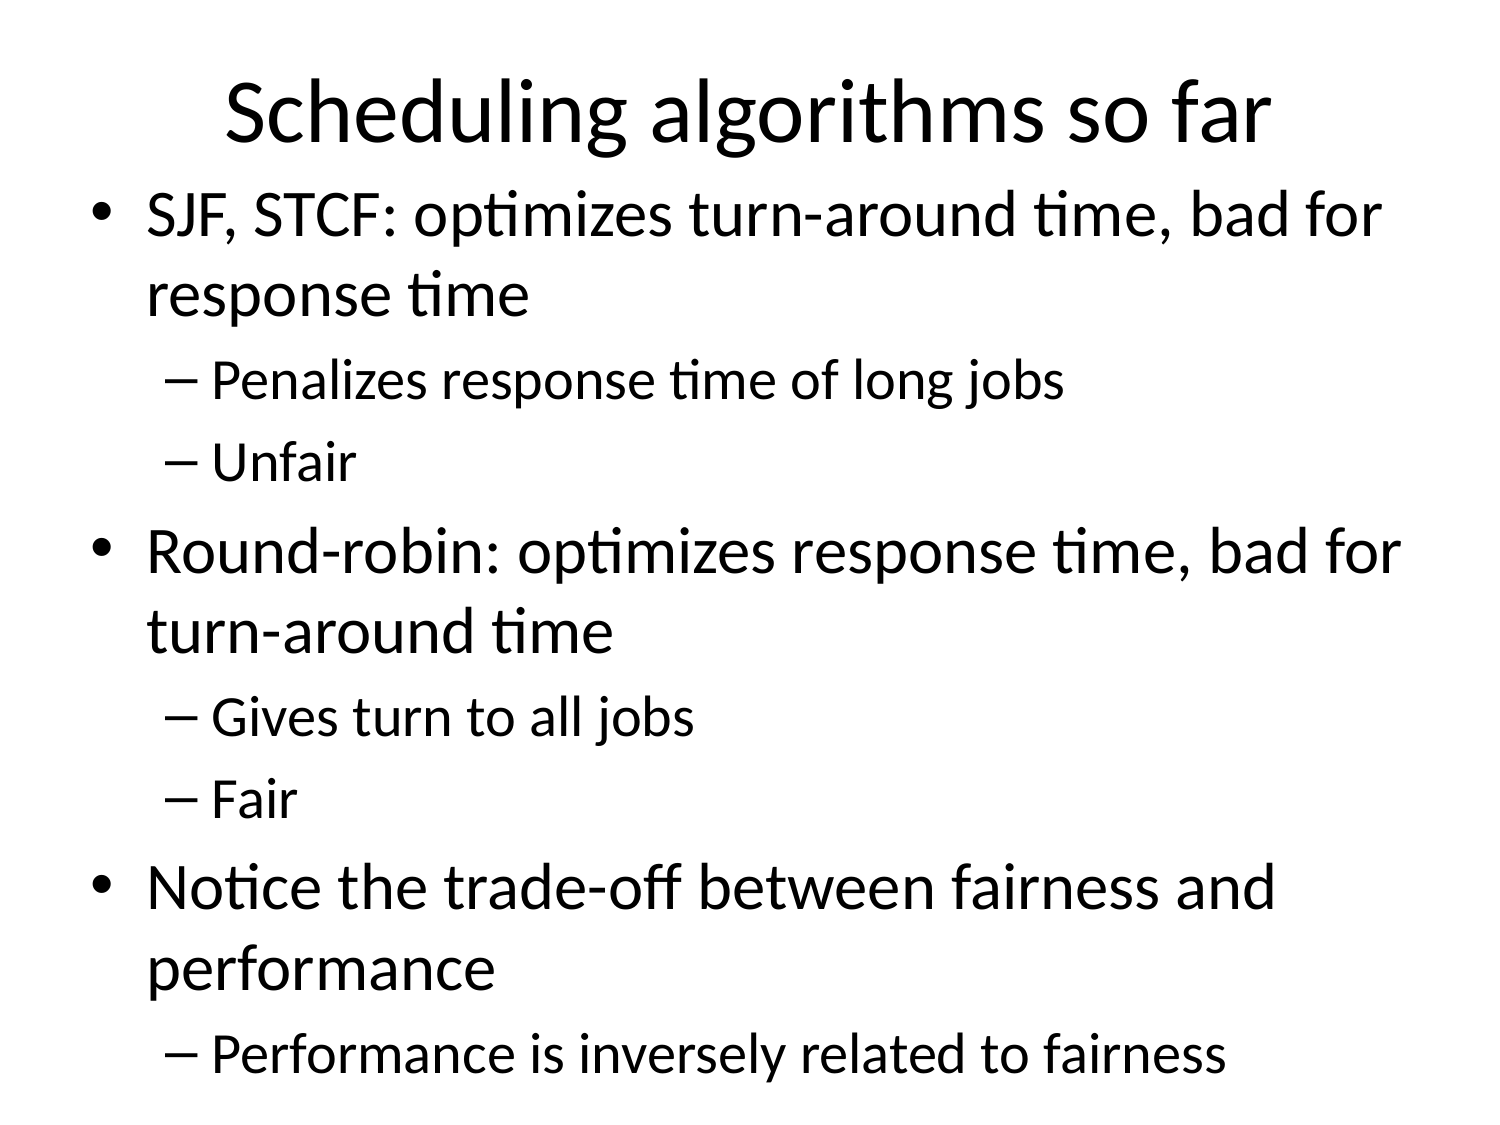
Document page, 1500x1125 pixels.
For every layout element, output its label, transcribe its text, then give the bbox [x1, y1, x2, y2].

title Scheduling algorithms so far [75, 12, 1425, 162]
list SJF, STCF: optimizes turn-around time, bad for response time Penalizes response time of long jobs Unfair Round-robin: optimizes response time, bad for turn-around time Gives turn to all jobs Fair Notice the trade-off between fairness and performance Performance is inversely related to fairness [75, 162, 1500, 1125]
